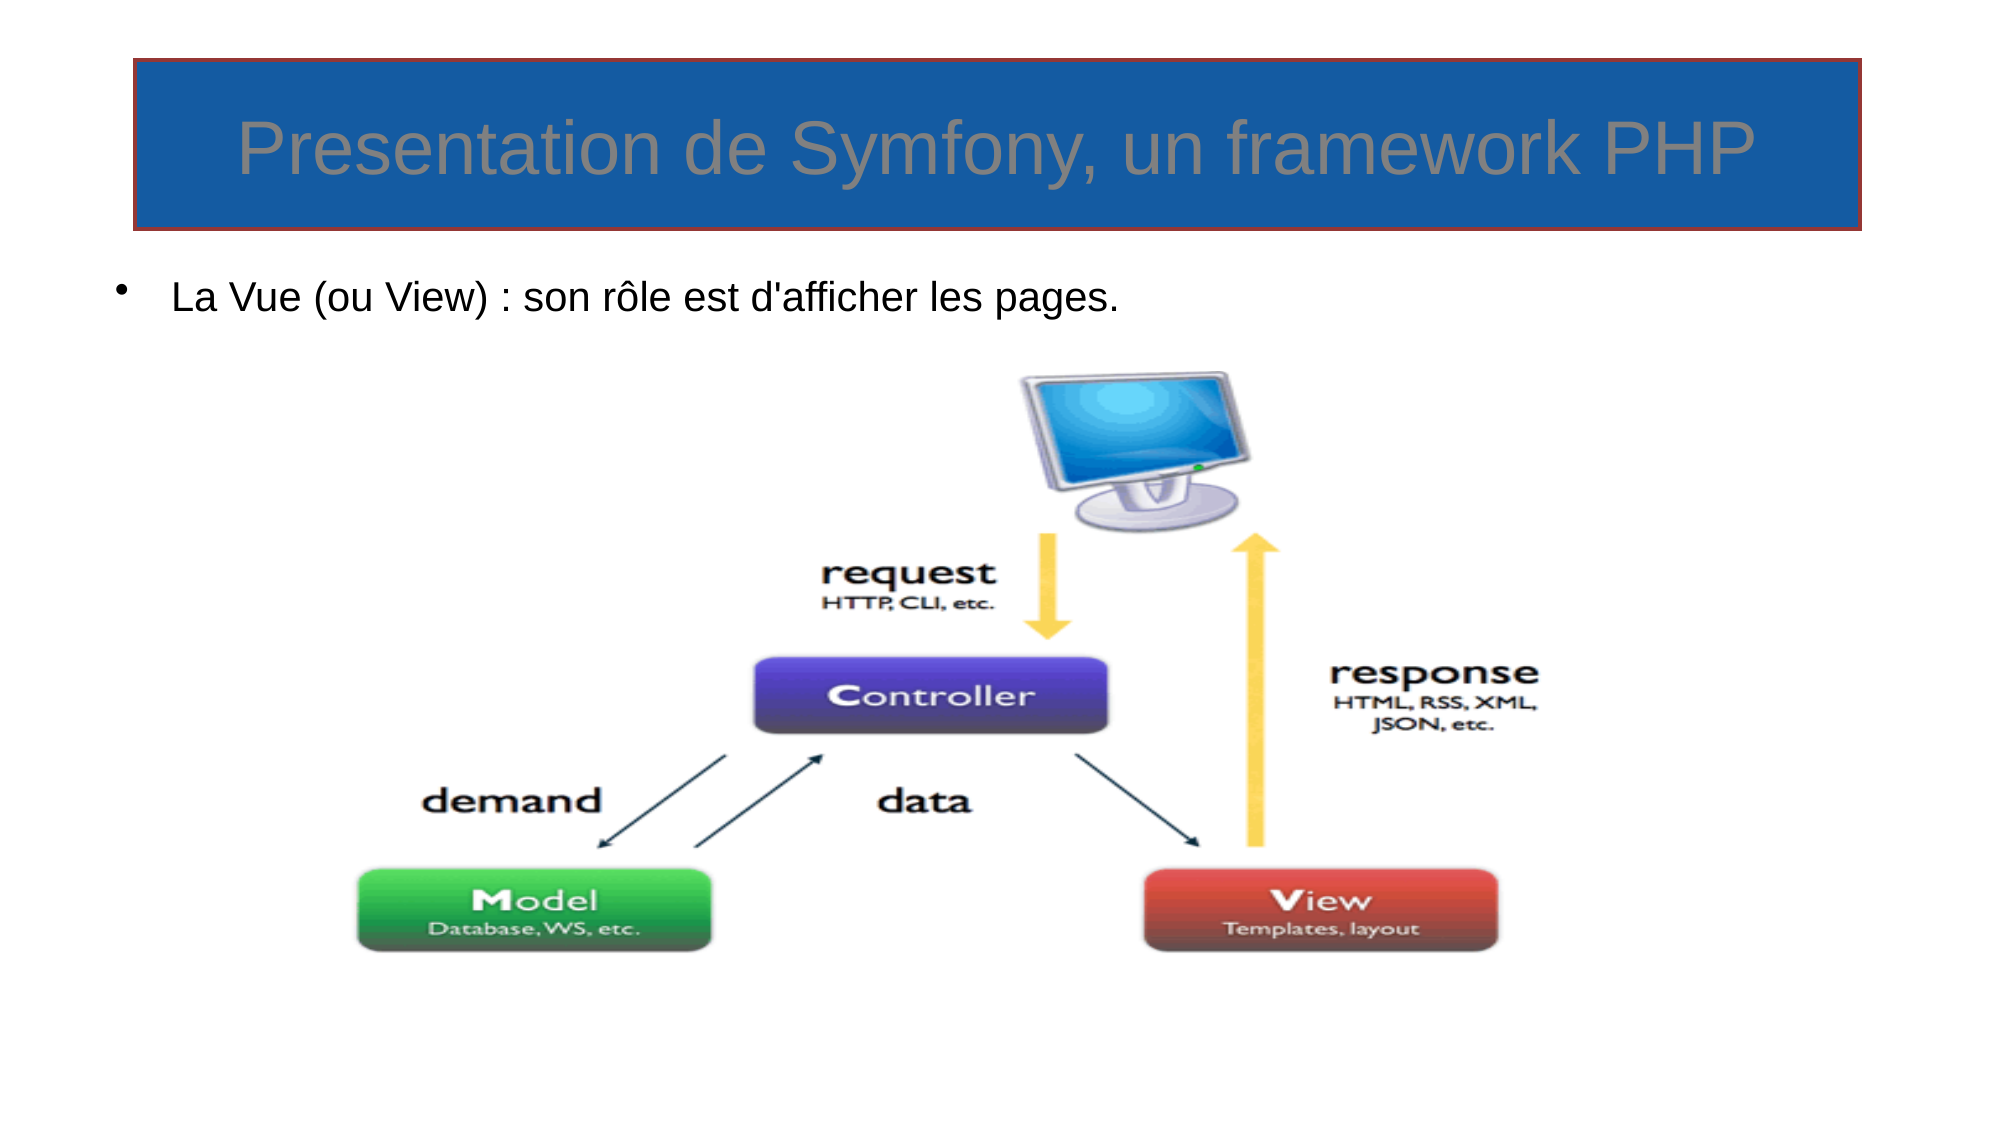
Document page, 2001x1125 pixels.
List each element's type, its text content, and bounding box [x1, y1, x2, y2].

list La Vue (ou View) : son rôle est d'afficher les pages. [99, 262, 1901, 1006]
picture [302, 371, 1562, 970]
title Presentation de Symfony, un framework PHP [133, 58, 1862, 231]
